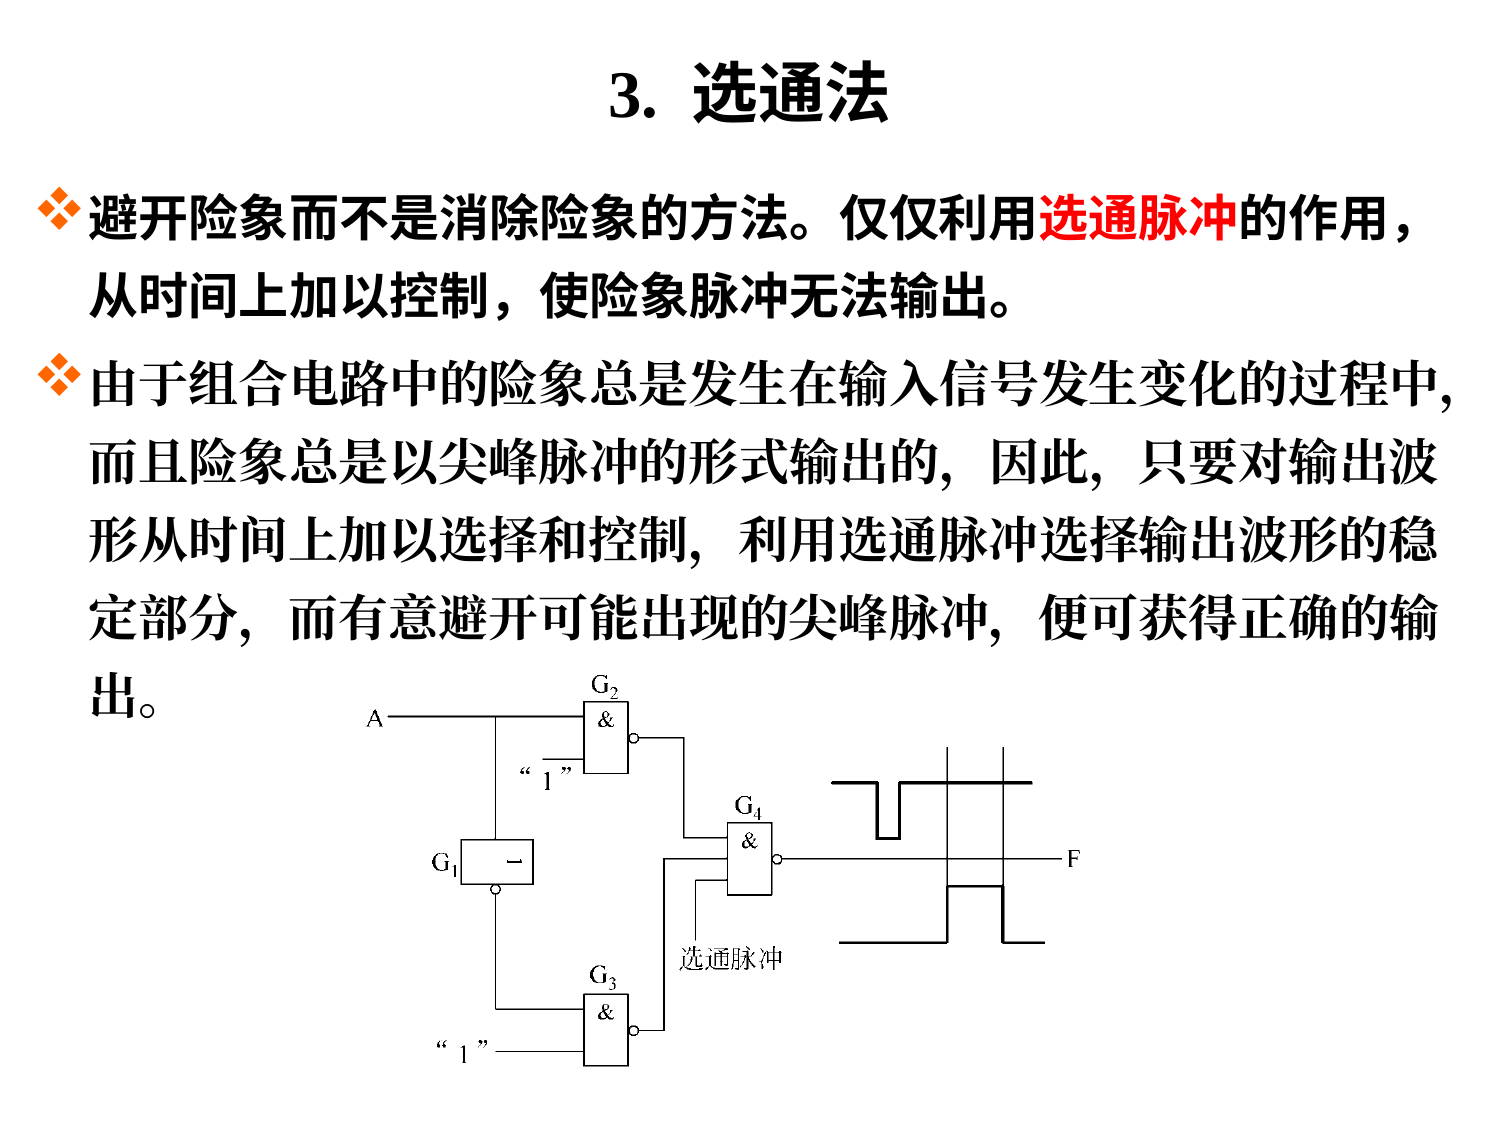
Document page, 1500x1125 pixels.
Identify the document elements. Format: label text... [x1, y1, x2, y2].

list 避开险象而不是消除险象的方法。仅仅利用选通脉冲的作用，从时间上加以控制，使险象脉冲无法输出。 由于组合电路中的险象总是发生在输入信号发生变化的过程中，而且险象总是以尖峰脉冲的形式输出的，因此，只要对输出波形从时间上加以选择和控制，利用选通脉冲选择输出波形的稳定部分，而有意避开可能出现的尖峰脉冲，便可获得正确的输出。 [17, 160, 1477, 1071]
picture [359, 670, 1085, 1071]
title 3. 选通法 [112, 66, 1388, 116]
